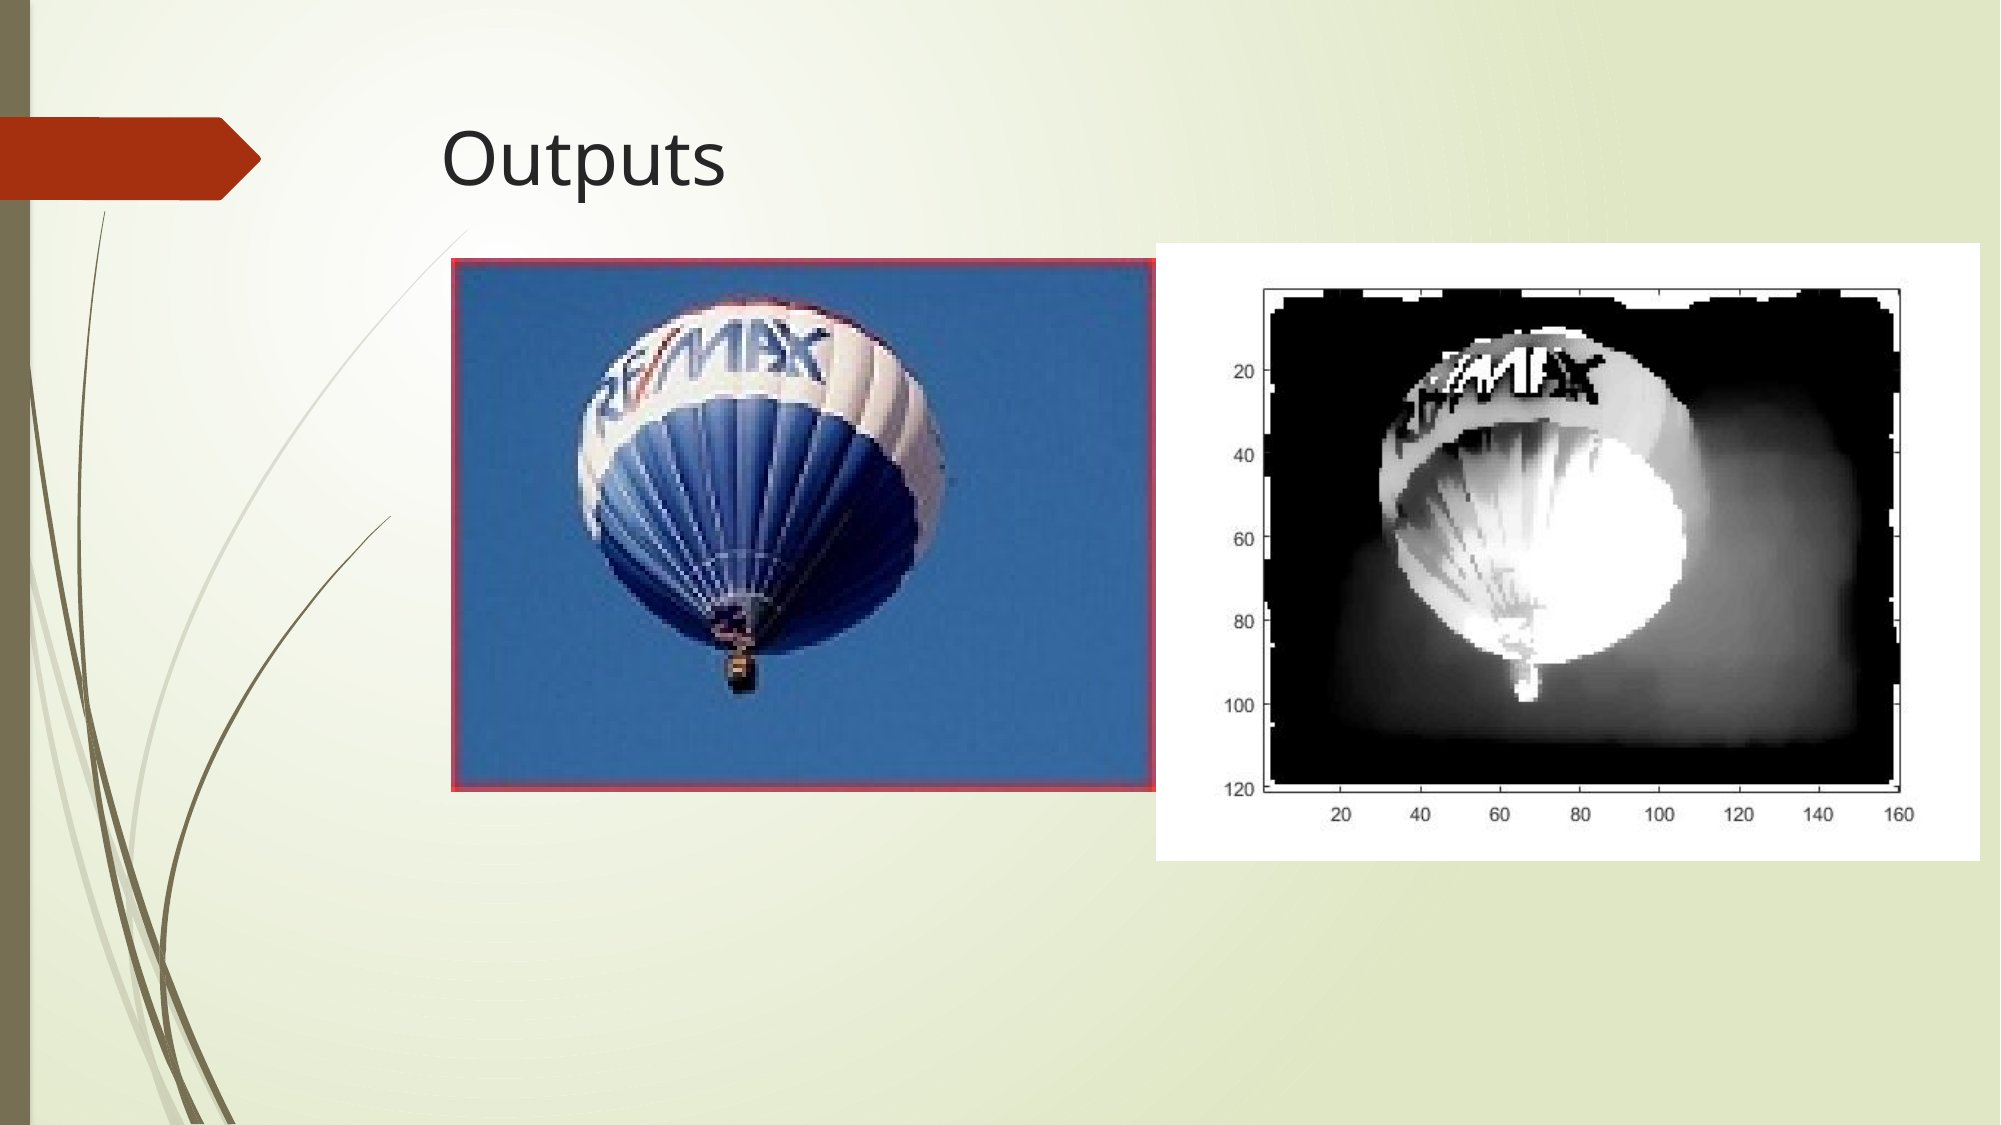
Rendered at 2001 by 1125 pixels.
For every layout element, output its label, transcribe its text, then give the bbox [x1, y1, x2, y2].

title Outputs [425, 102, 1888, 313]
picture [1155, 243, 1981, 862]
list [450, 258, 1150, 793]
